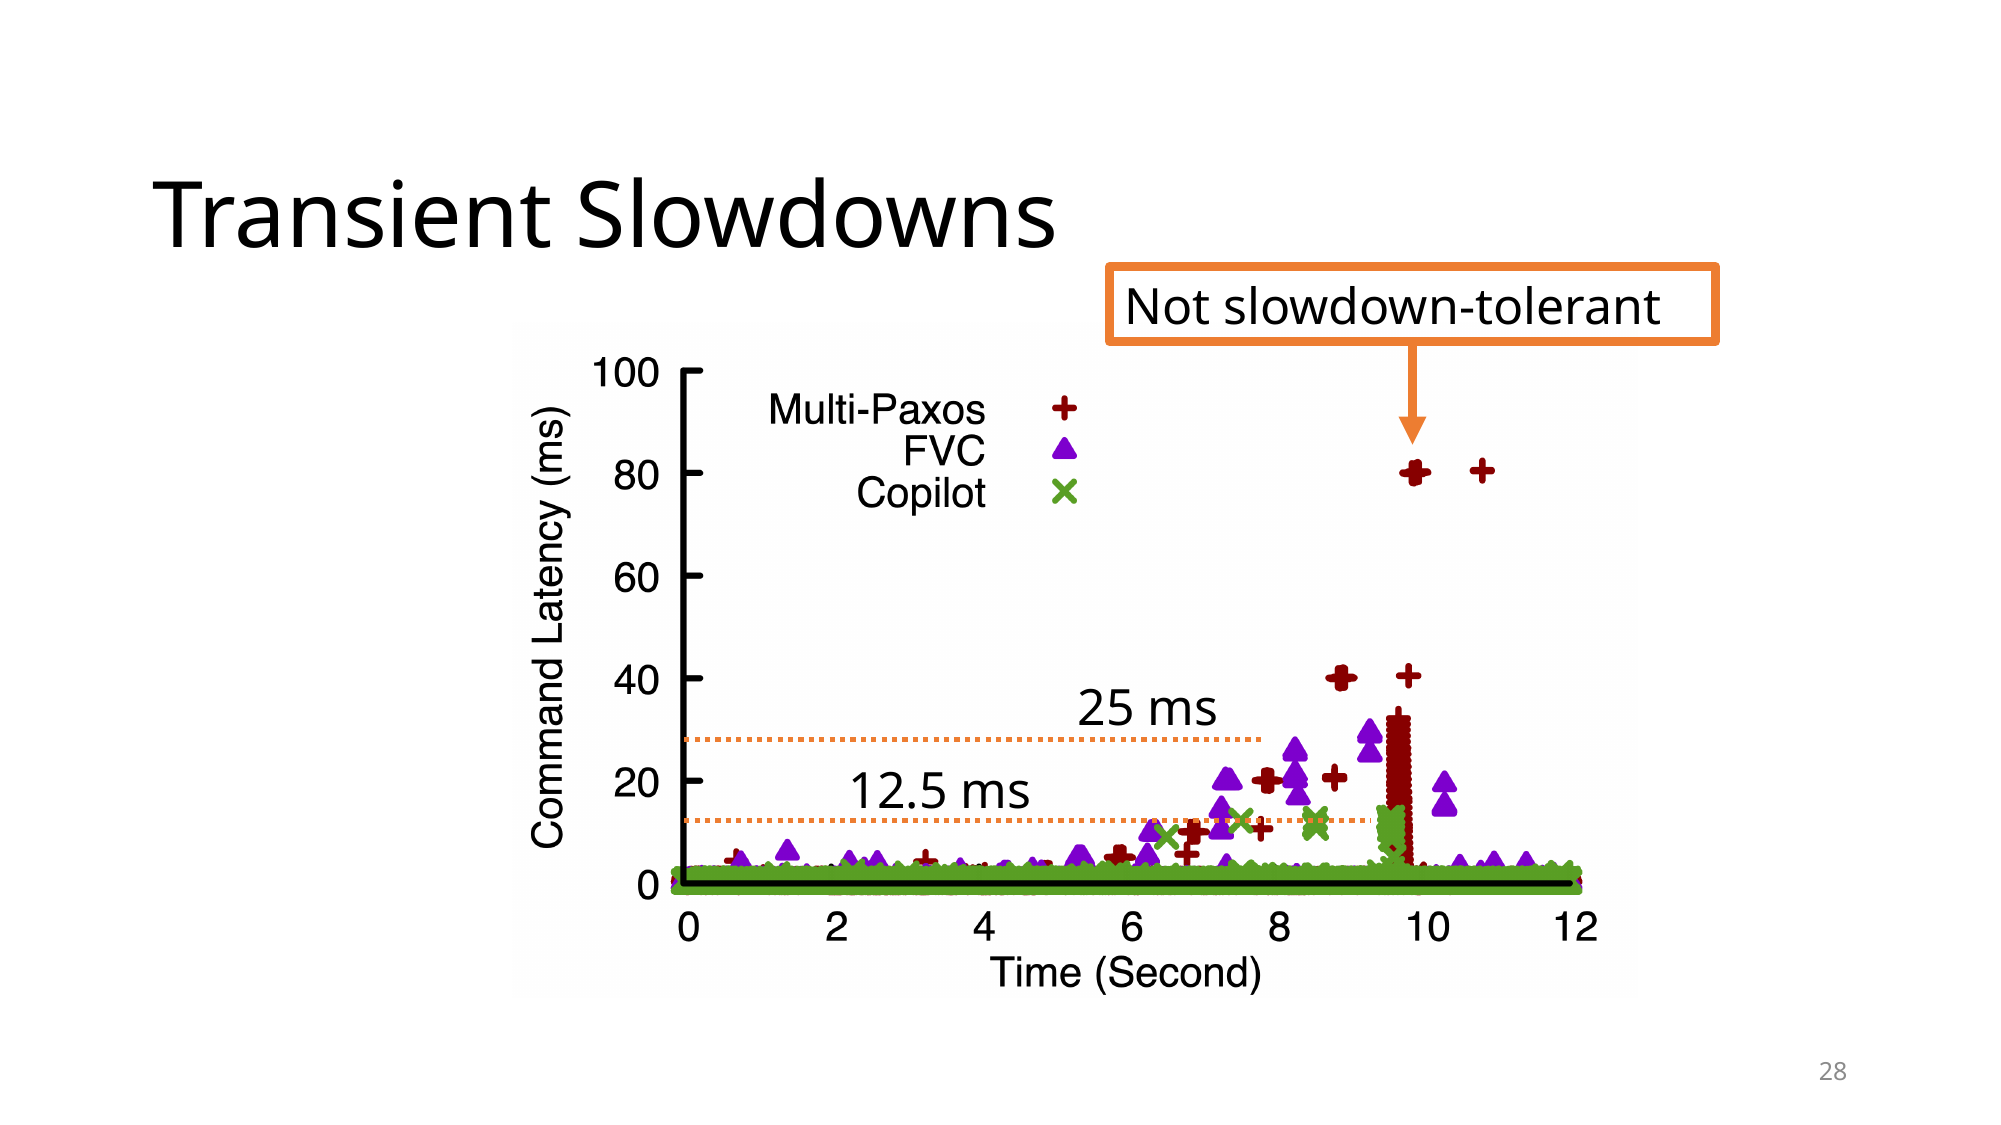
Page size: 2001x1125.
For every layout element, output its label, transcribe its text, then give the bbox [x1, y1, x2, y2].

title Copilot and Fast-View-Change Tolerate Transient Slowdowns [137, 59, 1863, 278]
picture [512, 322, 1638, 998]
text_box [684, 667, 1274, 744]
slide_number 28 [1412, 1042, 1863, 1103]
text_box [1109, 266, 1716, 445]
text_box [684, 751, 1372, 827]
